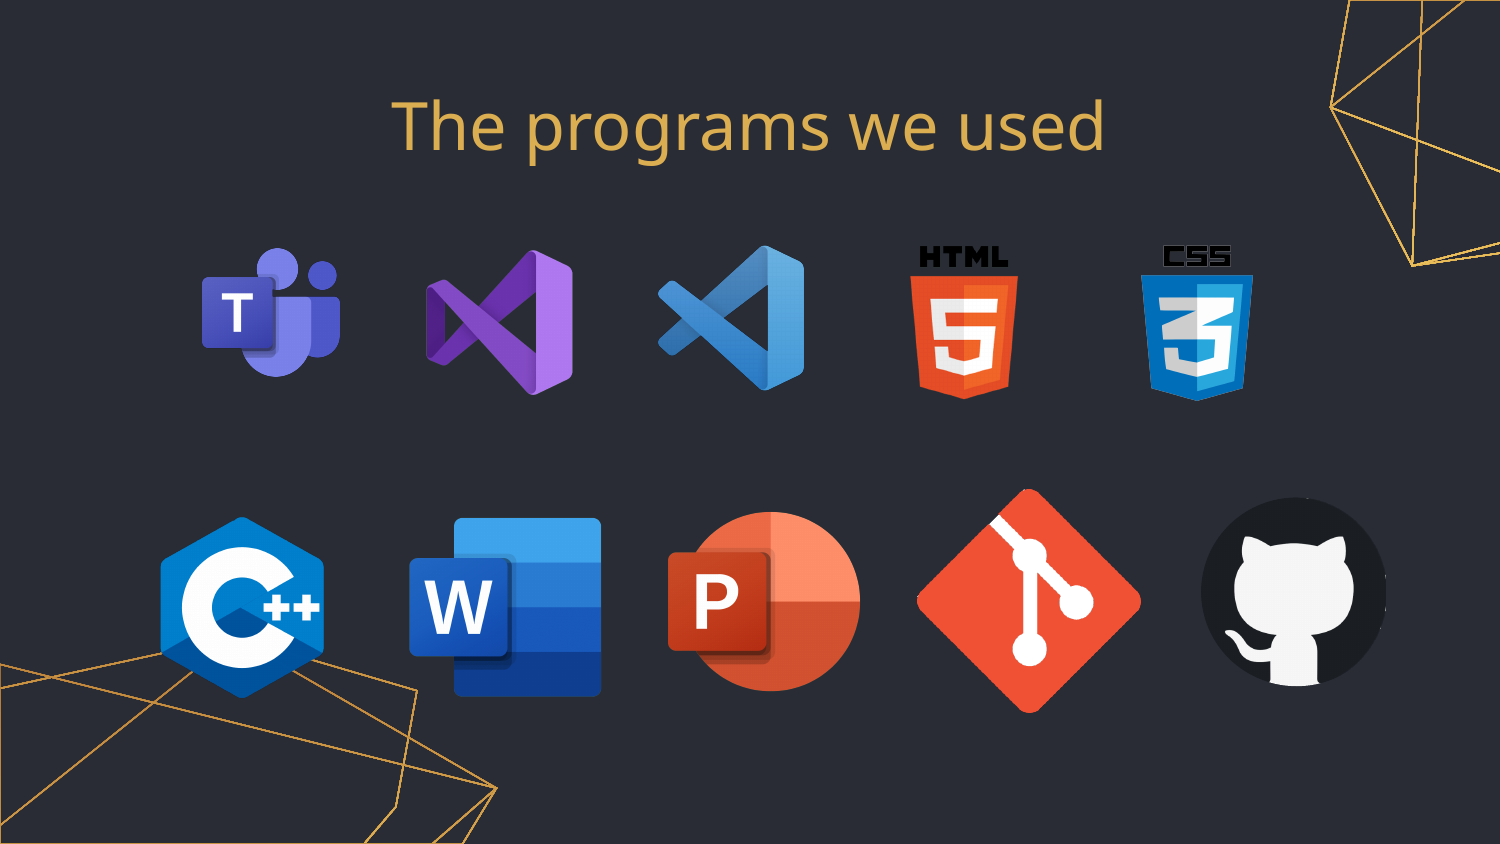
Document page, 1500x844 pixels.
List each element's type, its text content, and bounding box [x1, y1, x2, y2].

picture [372, 243, 627, 403]
picture [916, 488, 1141, 713]
picture [139, 504, 346, 711]
picture [1200, 497, 1393, 687]
picture [1128, 238, 1266, 407]
picture [202, 248, 341, 378]
picture [875, 233, 1053, 412]
picture [358, 467, 888, 717]
title The programs we used [327, 88, 1173, 160]
picture [658, 245, 804, 391]
